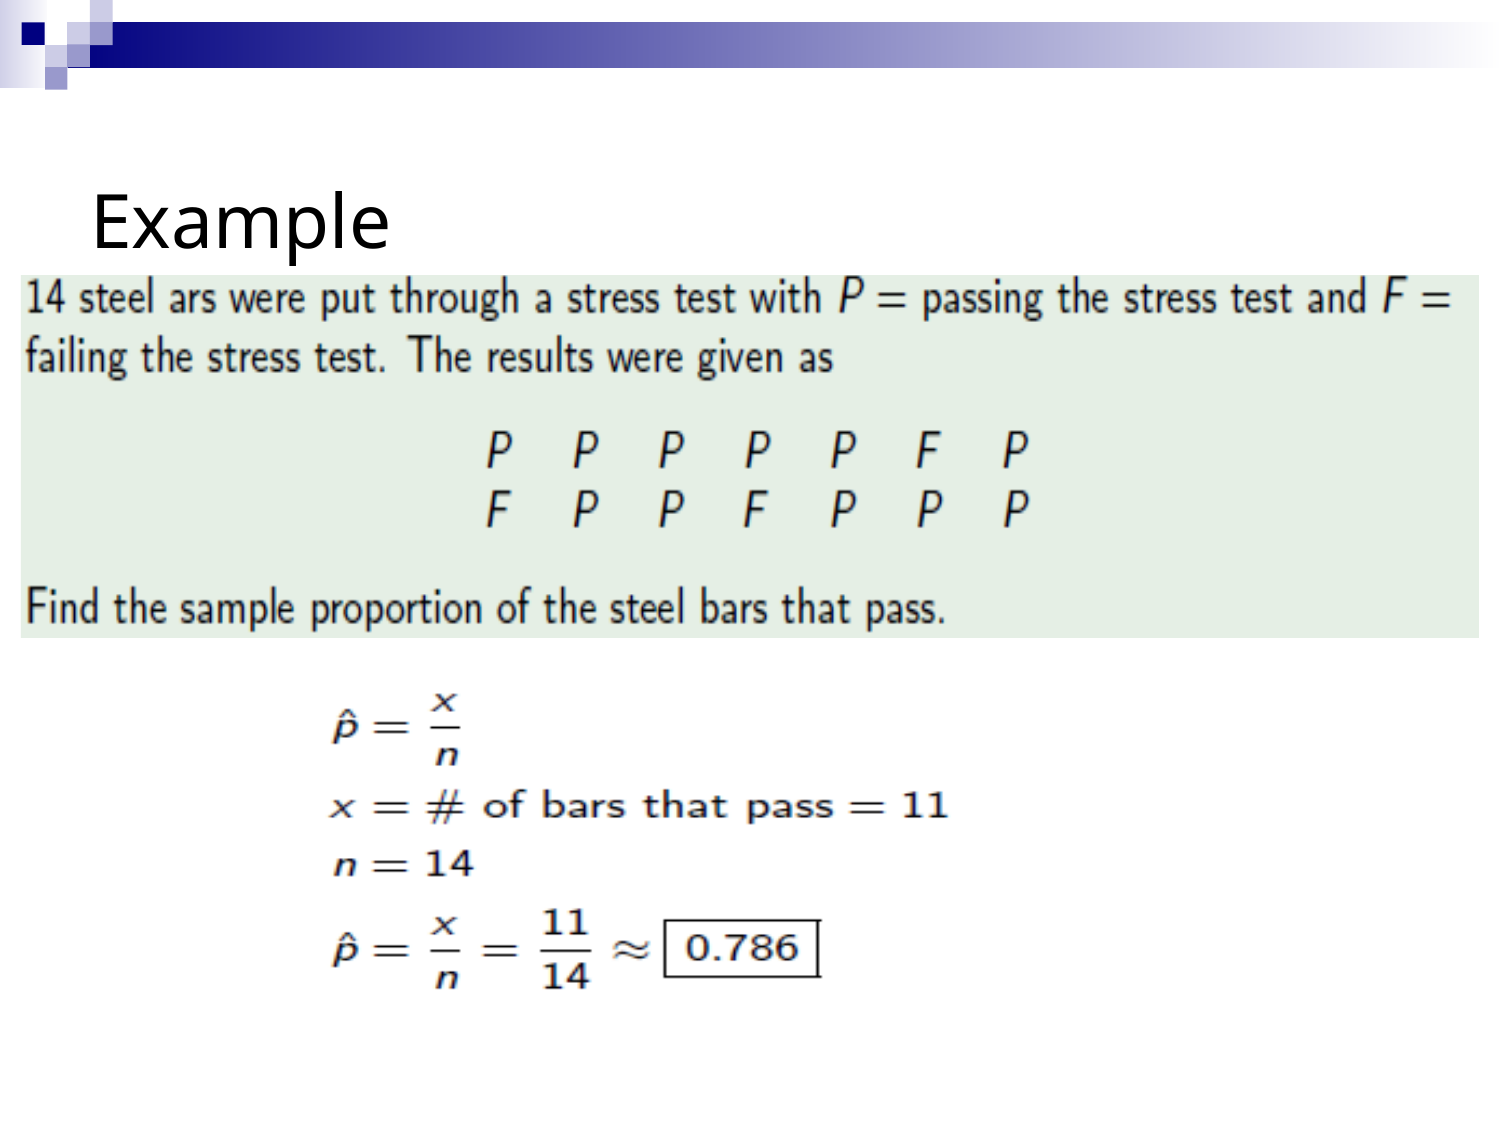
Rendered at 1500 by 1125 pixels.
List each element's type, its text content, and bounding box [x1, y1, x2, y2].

picture [74, 662, 1434, 1087]
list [20, 274, 1480, 638]
title Example [75, 125, 1425, 273]
